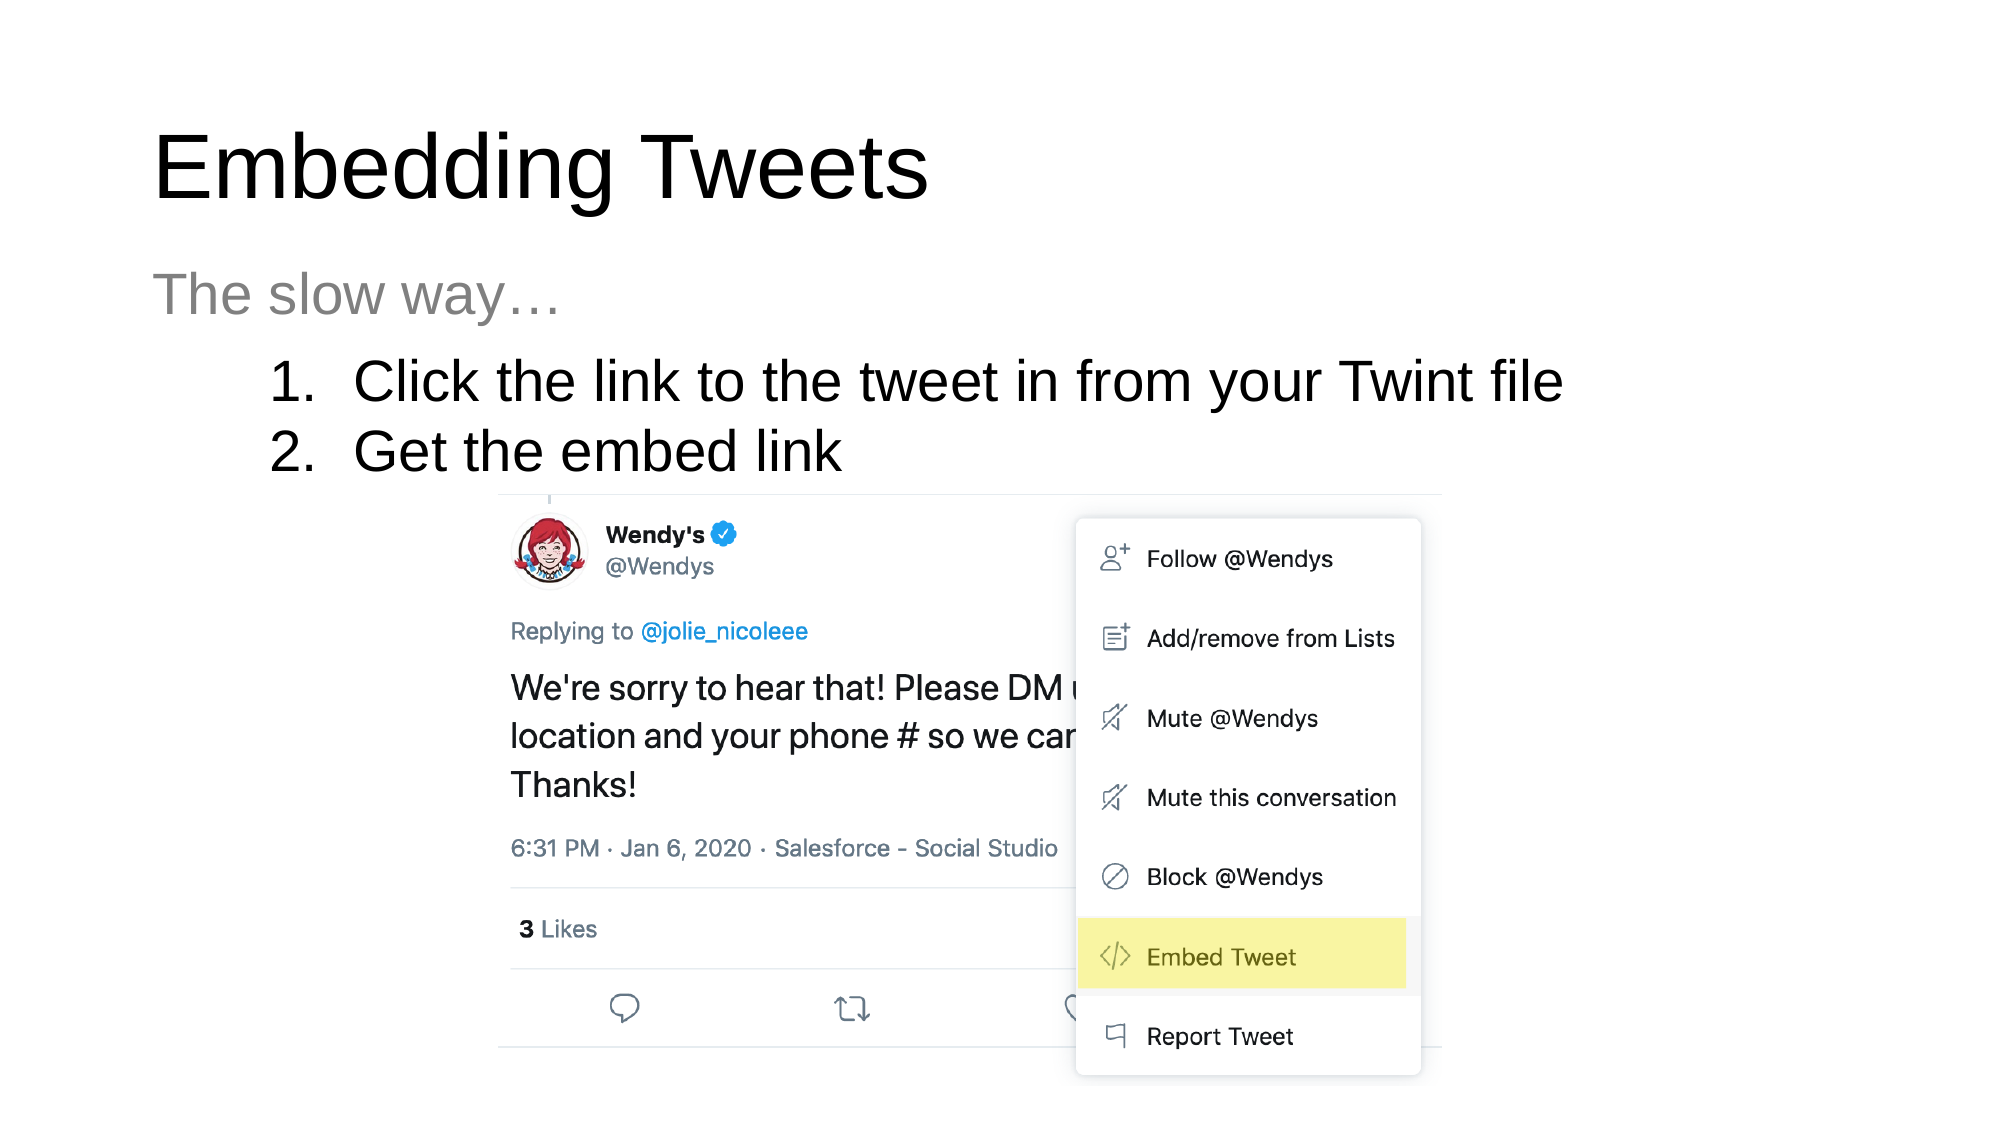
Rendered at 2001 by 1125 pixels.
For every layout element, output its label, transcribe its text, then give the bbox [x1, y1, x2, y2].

text_box Click the link to the tweet in from your Twint file Get the embed link [254, 335, 1600, 561]
title Embedding Tweets [137, 59, 1863, 256]
picture [498, 474, 1442, 1086]
list The slow way… [137, 256, 1863, 373]
